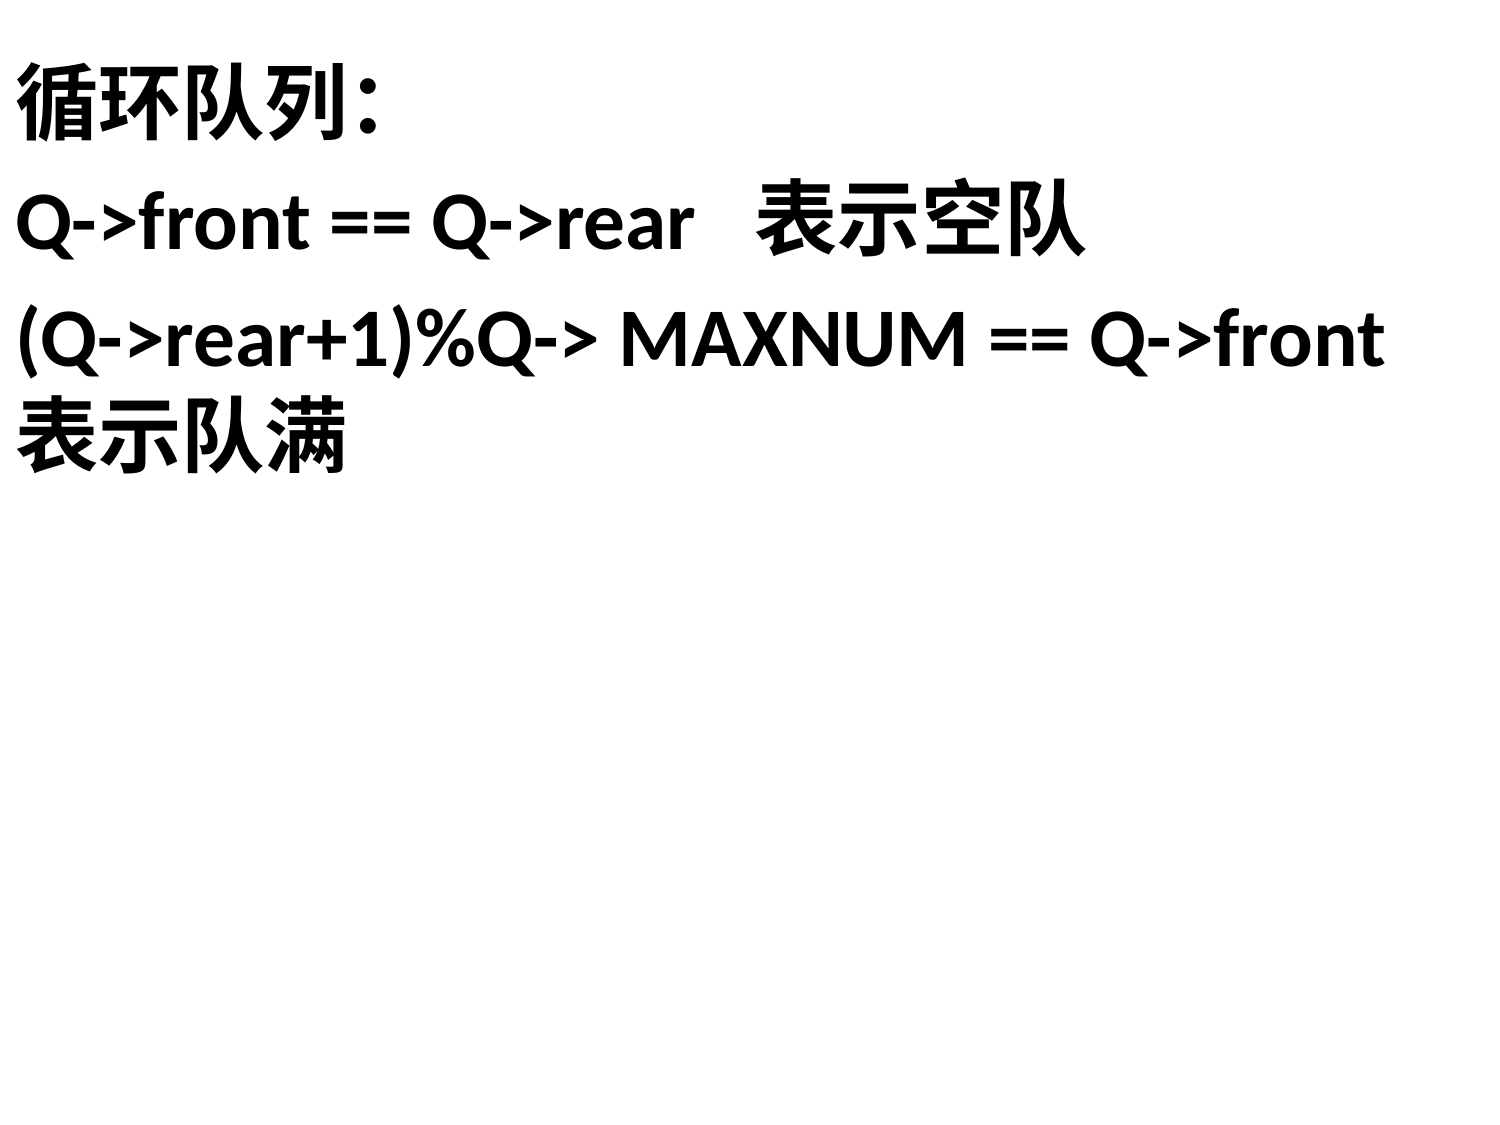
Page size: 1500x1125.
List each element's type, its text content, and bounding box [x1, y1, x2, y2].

subtitle 循环队列： Q->front == Q->rear 表示空队 (Q->rear+1)%Q-> MAXNUM == Q->front 表示队满 [0, 42, 1471, 787]
